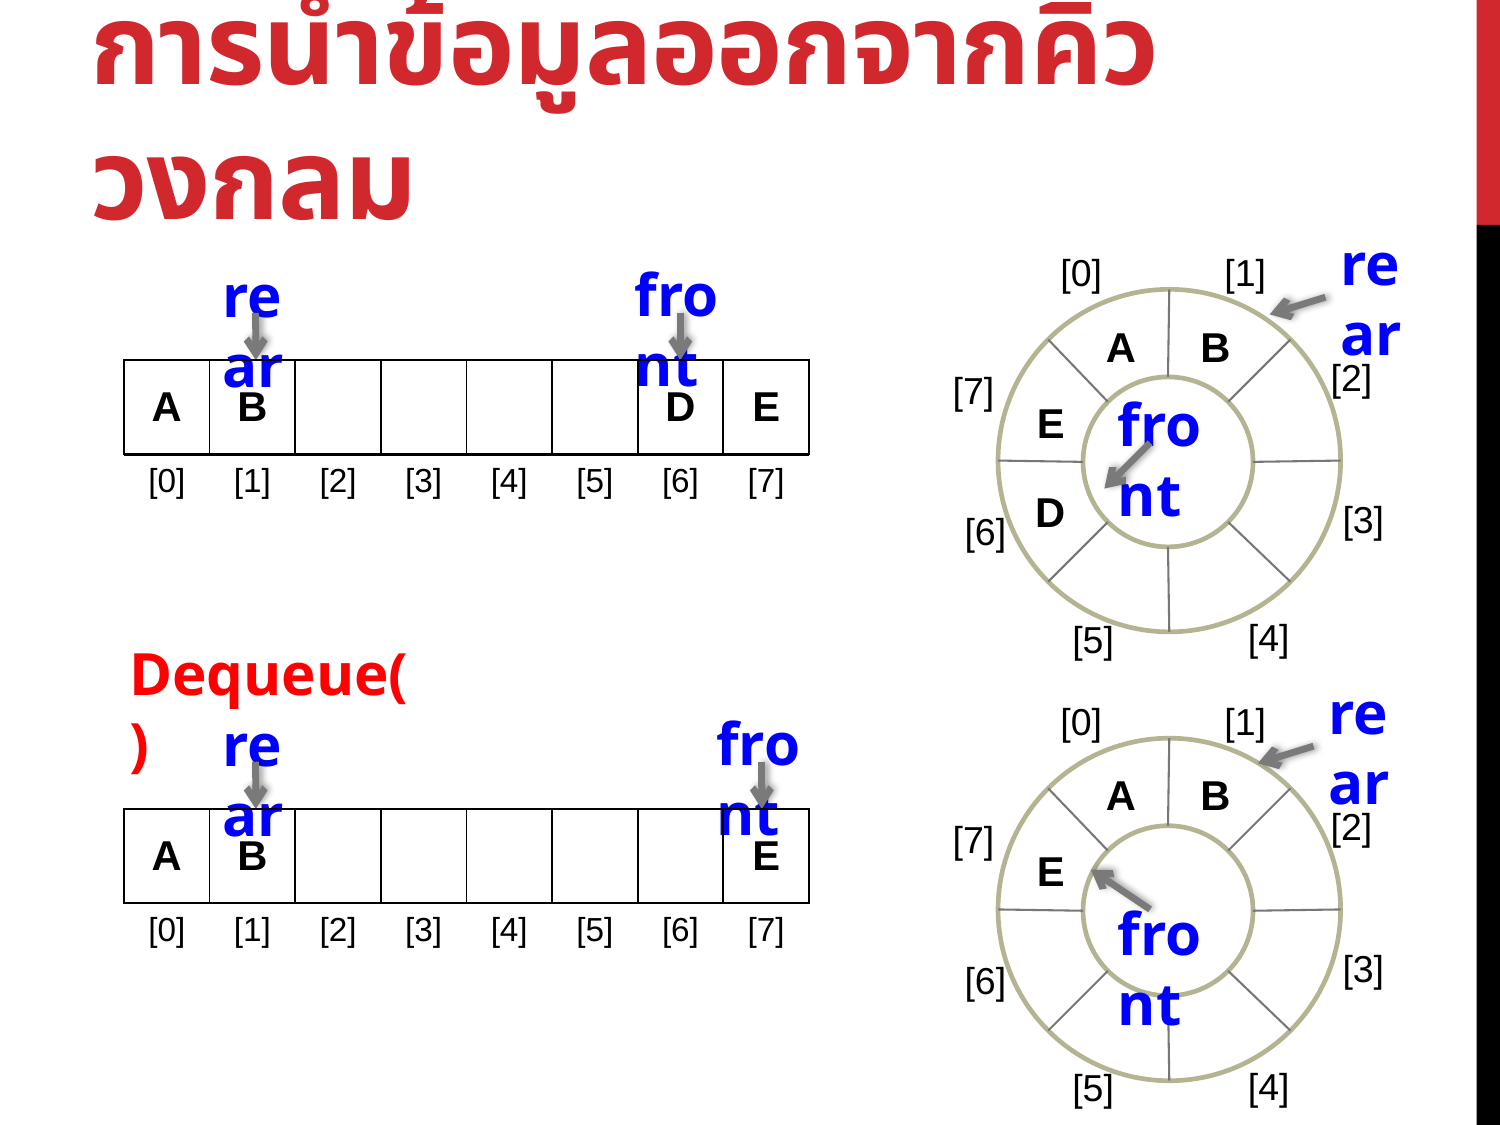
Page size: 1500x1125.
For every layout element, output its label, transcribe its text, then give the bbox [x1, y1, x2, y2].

text_box [7] [937, 808, 1010, 869]
text_box [5] [1057, 1057, 1130, 1117]
table_header [0] [124, 456, 210, 507]
table_header [639, 810, 722, 902]
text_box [1255, 908, 1342, 912]
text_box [997, 908, 1084, 912]
table_header [553, 361, 637, 453]
text_box [6] [949, 949, 1022, 1009]
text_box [1047, 338, 1109, 403]
text_box [1256, 345, 1343, 455]
text_box [5] [1057, 608, 1130, 668]
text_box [1269, 219, 1443, 315]
text_box [4] [1233, 606, 1305, 667]
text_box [1047, 787, 1109, 852]
table_header [2] [295, 456, 381, 507]
table_header E [724, 814, 808, 902]
text_box [3] [1327, 937, 1400, 998]
text_box [6] [949, 500, 1022, 561]
table_header [3] [381, 456, 466, 507]
text_box D [1020, 478, 1081, 544]
text_box [2] [1315, 346, 1388, 407]
text_box [0] [1045, 690, 1118, 751]
text_box [1080, 915, 1088, 946]
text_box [1257, 668, 1432, 764]
text_box [2] [1315, 795, 1388, 856]
text_box [1238, 467, 1343, 576]
text_box [1255, 915, 1343, 1025]
text_box [1175, 529, 1289, 635]
table_header [7] [723, 904, 809, 956]
table_header [296, 361, 380, 453]
text_box [1175, 735, 1288, 824]
table_header [3] [381, 904, 466, 956]
text_box [1196, 827, 1226, 844]
text_box [4] [1233, 1055, 1305, 1116]
text_box [995, 735, 1169, 1084]
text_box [700, 699, 845, 810]
table_header [467, 810, 551, 902]
text_box E [1022, 837, 1080, 903]
text_box [7] [937, 360, 1010, 420]
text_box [1227, 970, 1291, 1031]
text_box B [1185, 761, 1246, 827]
text_box A [1091, 312, 1152, 374]
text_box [1227, 338, 1291, 403]
table_header D [639, 366, 722, 453]
text_box Dequeue( ) [114, 630, 443, 785]
text_box [1175, 982, 1289, 1084]
text_box [1238, 794, 1343, 904]
text_box [1] [1209, 690, 1256, 751]
table_header B [210, 812, 294, 902]
text_box B [1185, 312, 1246, 374]
table_header B [210, 365, 294, 453]
text_box A [1091, 761, 1152, 827]
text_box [1047, 970, 1109, 1031]
text_box [1022, 534, 1169, 635]
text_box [1227, 787, 1291, 852]
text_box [206, 251, 326, 361]
table_header [6] [638, 456, 723, 507]
table_header [1] [210, 456, 295, 507]
text_box [1080, 407, 1250, 550]
title การนำข้อมูลออกจากคิววงกลม [75, 25, 1388, 250]
table_header [5] [552, 904, 638, 956]
table_header [467, 361, 551, 453]
text_box [1118, 982, 1219, 998]
table_header E [724, 361, 808, 453]
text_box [1090, 869, 1247, 977]
text_box [1094, 823, 1242, 863]
text_box [1081, 875, 1088, 903]
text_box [1227, 521, 1291, 583]
table_header [0] [124, 904, 210, 956]
table_header [1] [210, 904, 295, 956]
text_box [0] [1045, 242, 1118, 302]
table_header [553, 810, 637, 902]
table_header [7] [723, 456, 809, 507]
table_header [5] [552, 456, 638, 507]
table_header [296, 810, 380, 902]
table_header [4] [466, 456, 552, 507]
table_header [6] [638, 904, 723, 956]
table_header [382, 361, 466, 453]
table_header A [125, 810, 209, 902]
table_header [4] [466, 904, 552, 956]
text_box [1177, 287, 1288, 374]
table_header [382, 810, 466, 902]
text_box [1047, 521, 1109, 583]
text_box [1102, 380, 1247, 490]
text_box [1] [1209, 242, 1267, 302]
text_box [206, 699, 326, 810]
table_header A [125, 361, 209, 453]
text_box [619, 250, 764, 361]
text_box [995, 286, 1168, 516]
text_box [3] [1327, 488, 1400, 549]
table_header [2] [295, 904, 381, 956]
text_box E [1022, 389, 1080, 454]
